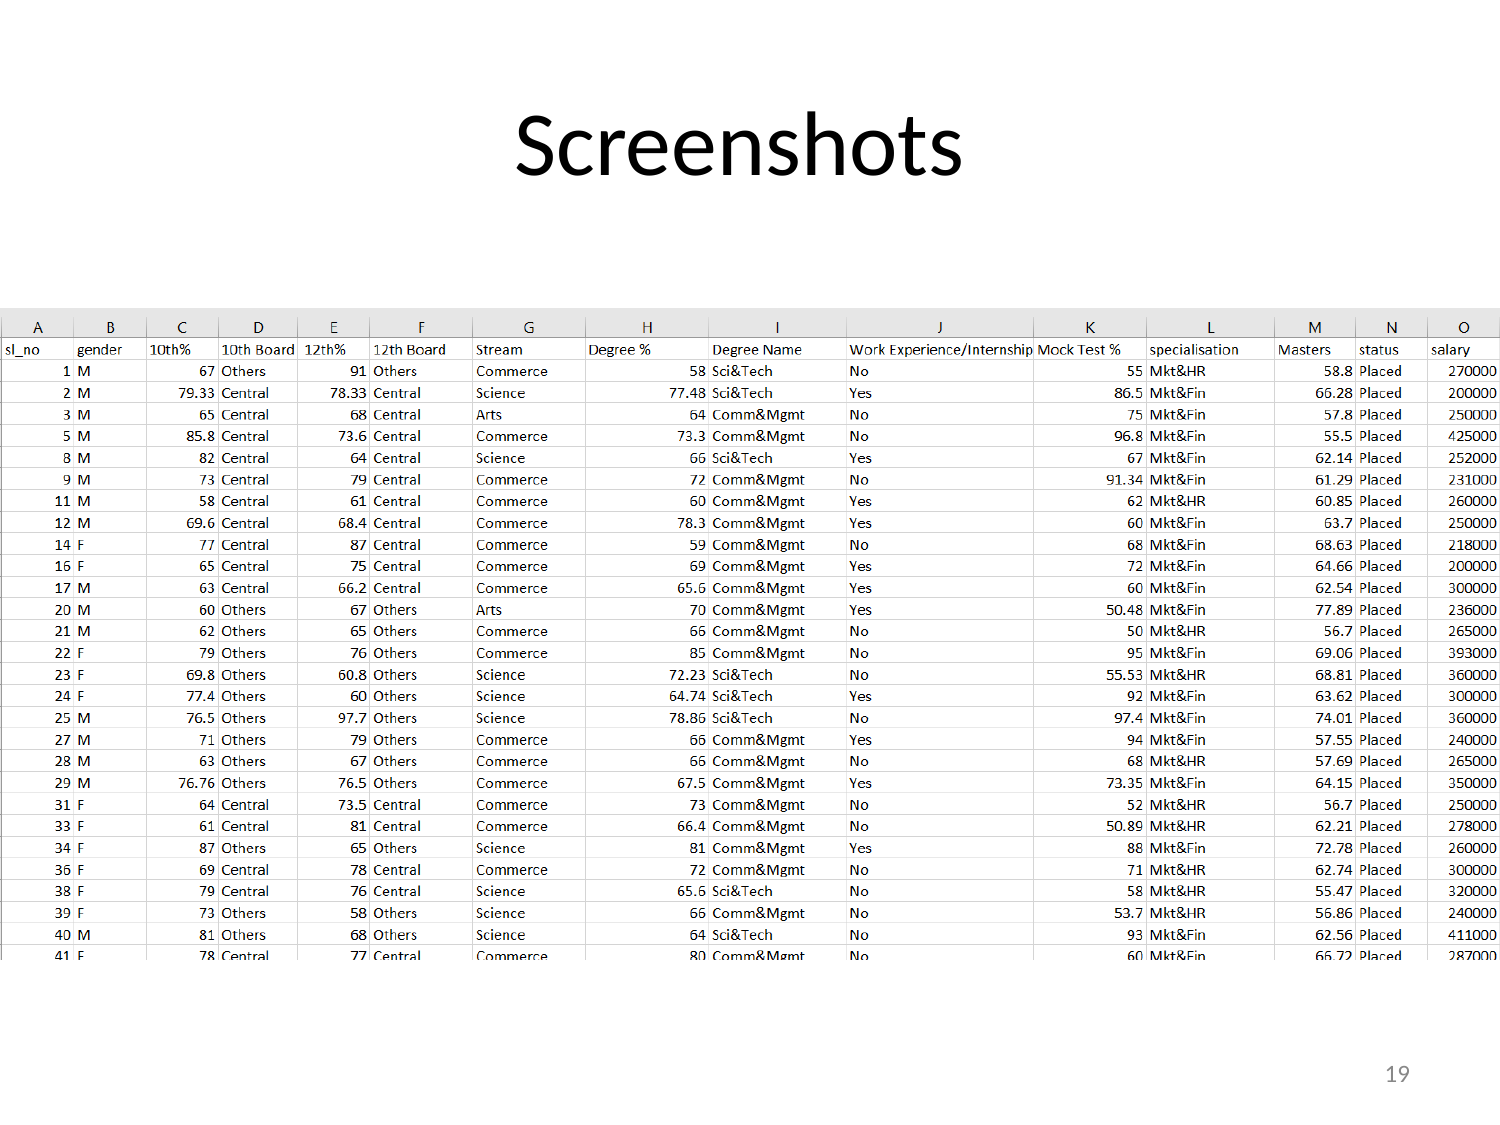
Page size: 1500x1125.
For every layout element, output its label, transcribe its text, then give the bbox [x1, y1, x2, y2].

title Screenshots [75, 45, 1425, 233]
picture [0, 307, 1500, 960]
slide_number 19 [1074, 1042, 1425, 1103]
